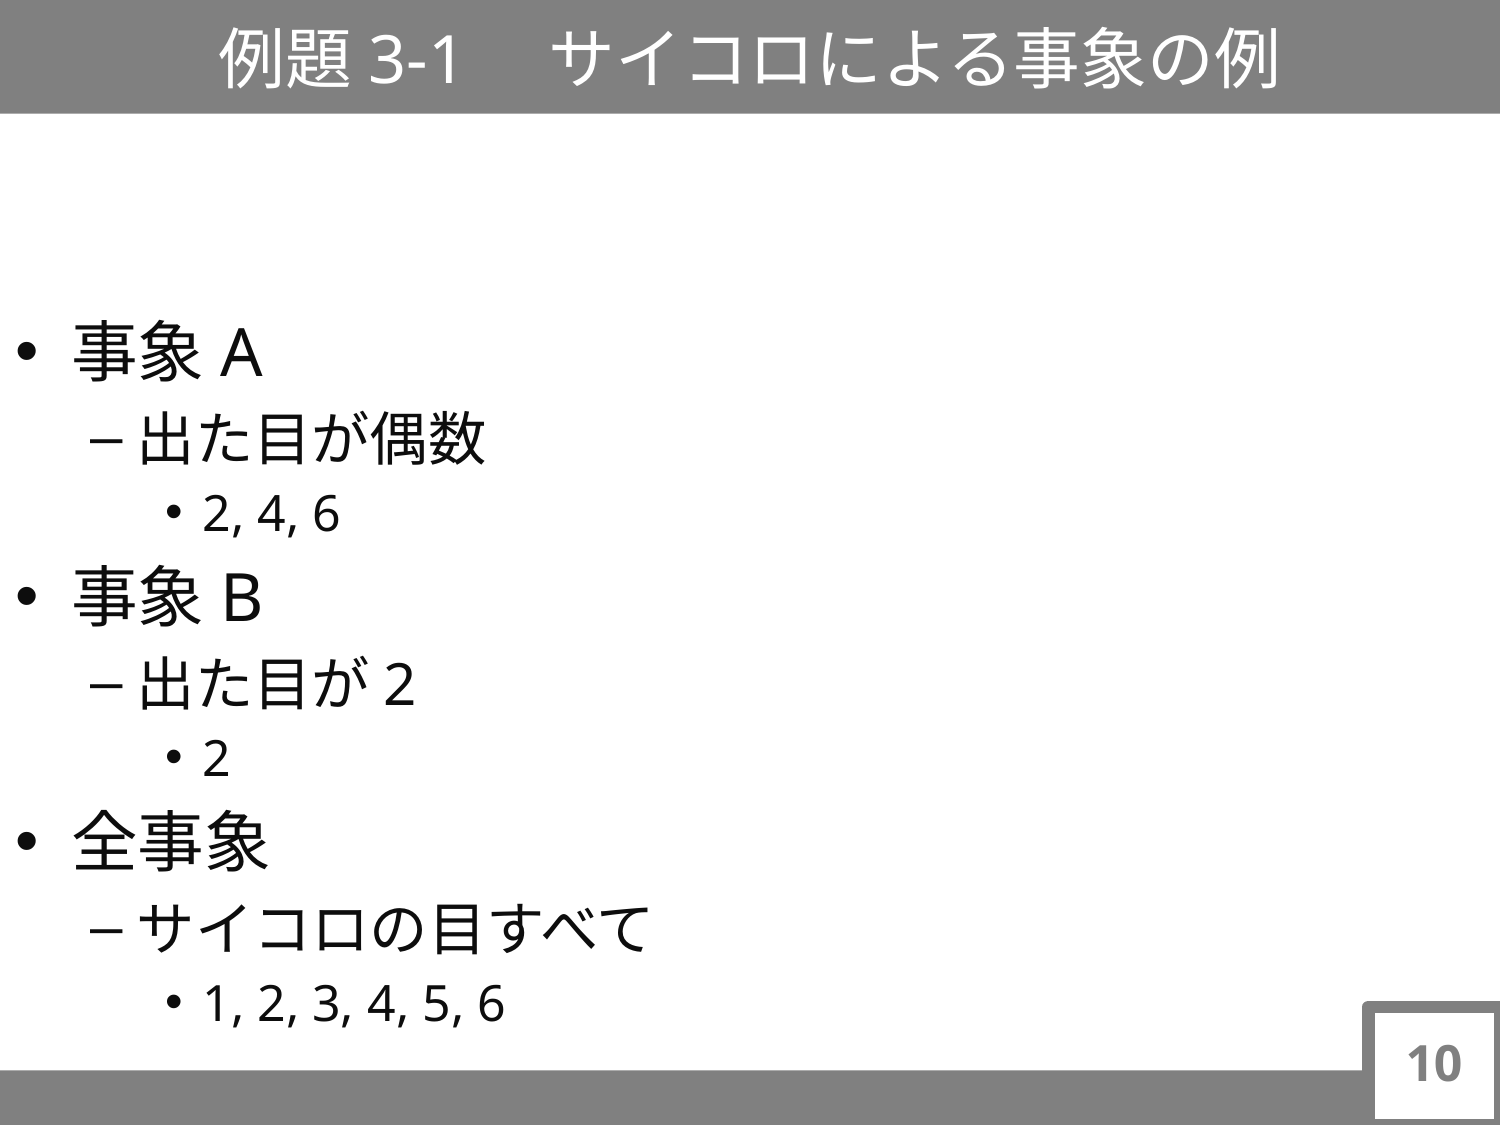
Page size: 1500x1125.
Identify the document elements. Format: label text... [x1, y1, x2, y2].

list 事象A 出た目が偶数 2, 4, 6 事象B 出た目が2 2 全事象 サイコロの目すべて 1, 2, 3, 4, 5, 6 [0, 302, 1500, 1071]
slide_number 10 [1362, 1001, 1500, 1125]
title 例題3-1 サイコロによる事象の例 [0, 0, 1500, 114]
